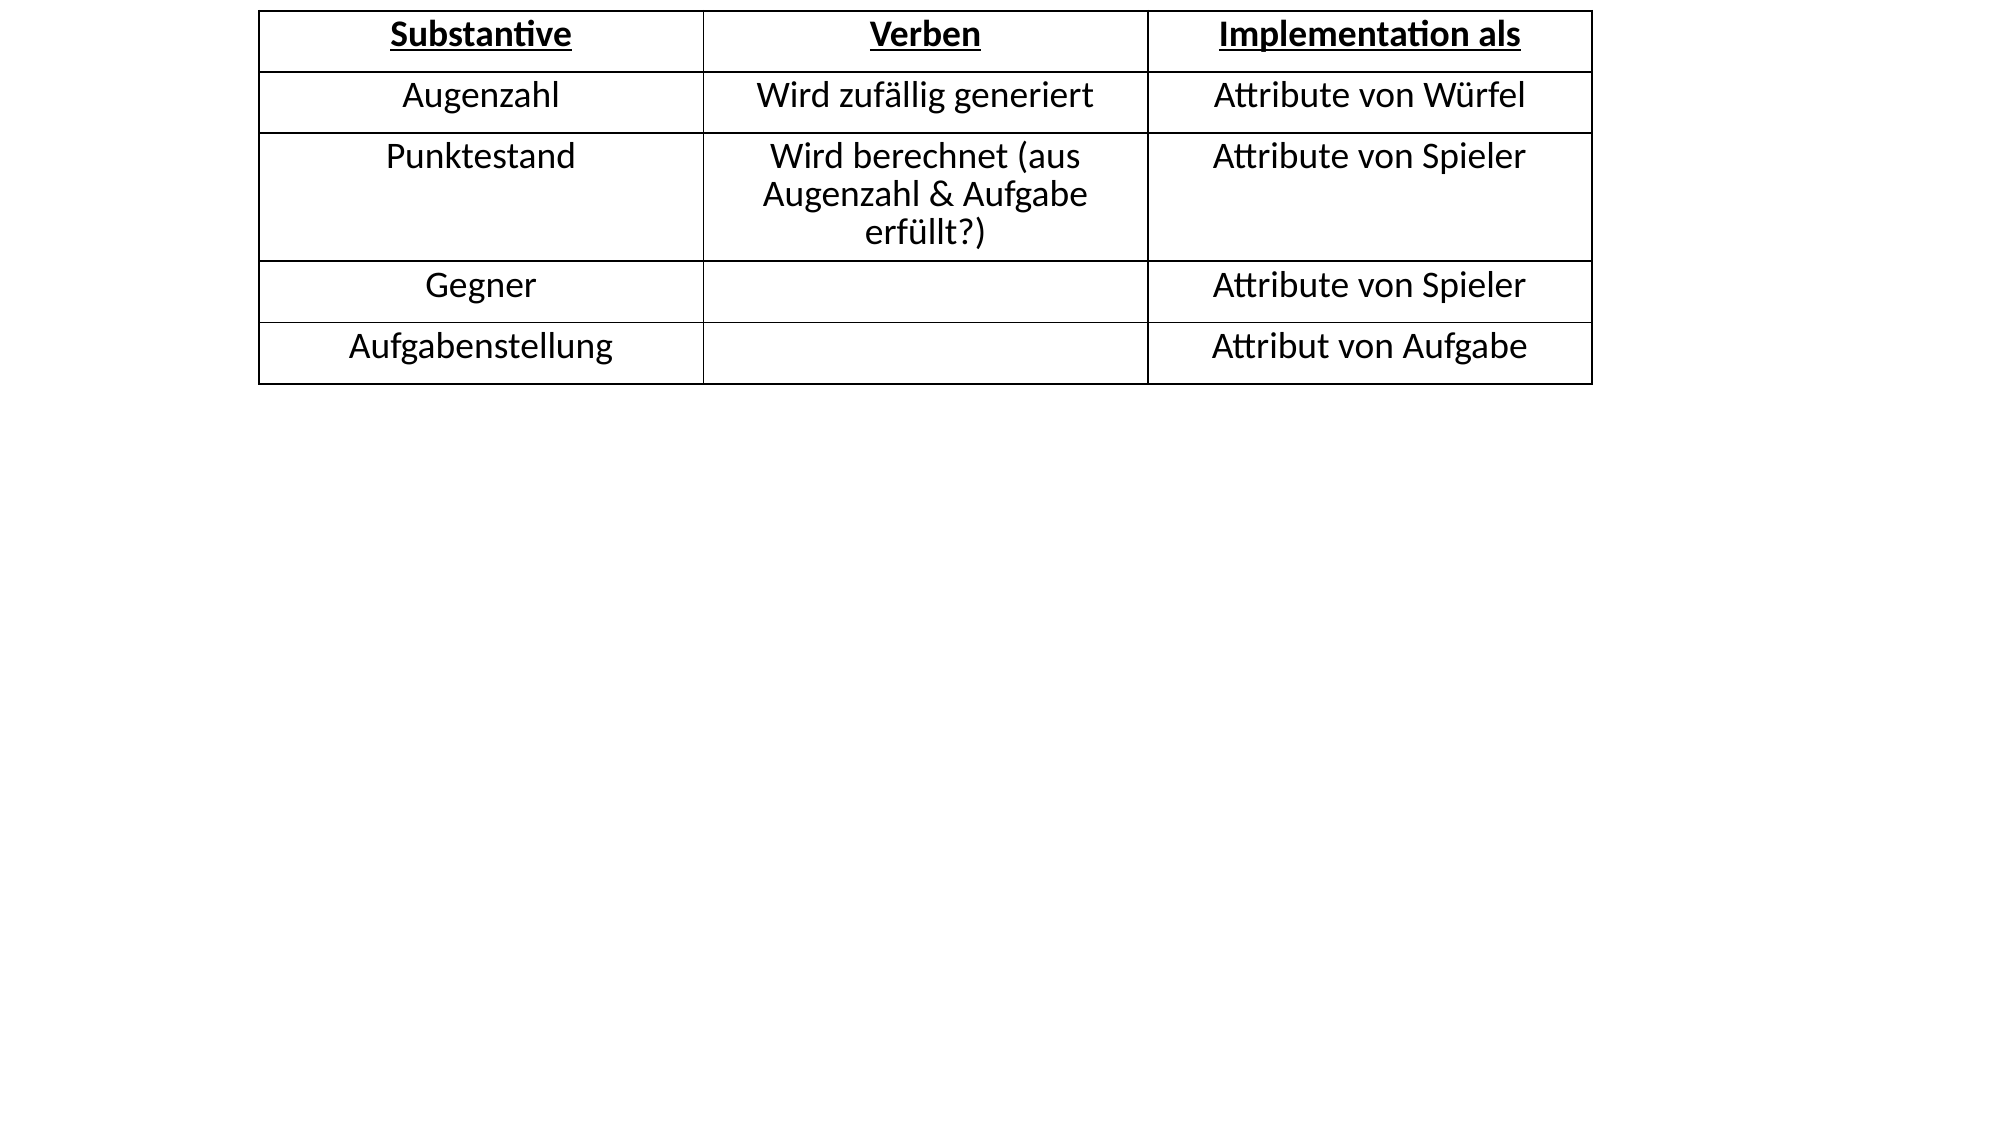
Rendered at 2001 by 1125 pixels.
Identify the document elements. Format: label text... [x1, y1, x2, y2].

table_cell [704, 323, 1147, 383]
table_cell Attribute von Spieler [1149, 134, 1591, 260]
table_cell Gegner [260, 262, 703, 322]
table_cell Wird zufällig generiert [704, 73, 1147, 132]
table_cell Attribute von Spieler [1149, 262, 1591, 322]
table_cell Wird berechnet (aus Augenzahl & Aufgabe erfüllt?) [704, 134, 1147, 260]
table_header Implementation als [1149, 12, 1591, 71]
table_header Substantive [260, 12, 703, 71]
table_cell Aufgabenstellung [260, 323, 703, 383]
table_cell Punktestand [260, 134, 703, 260]
table_cell Attribute von Würfel [1149, 73, 1591, 132]
table_cell Augenzahl [260, 73, 703, 132]
table_header Verben [704, 12, 1147, 71]
table_cell Attribut von Aufgabe [1149, 323, 1591, 383]
table_cell [704, 262, 1147, 322]
